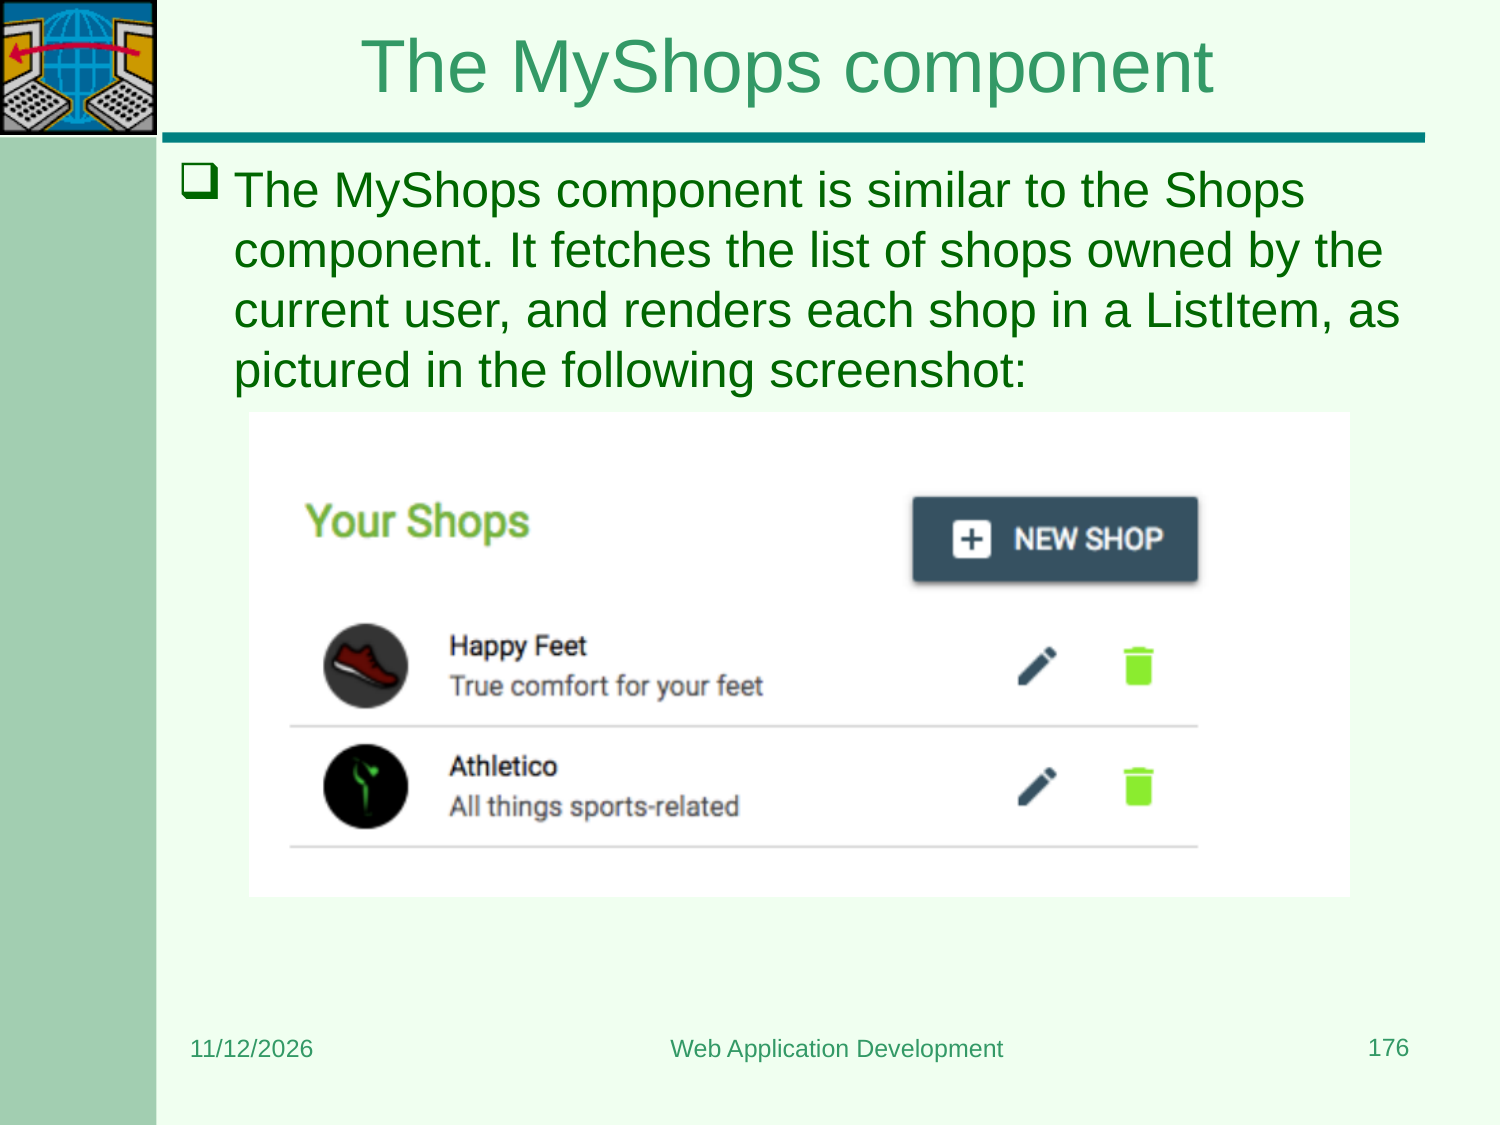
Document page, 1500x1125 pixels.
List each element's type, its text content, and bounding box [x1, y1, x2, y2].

picture [0, 0, 157, 135]
title The MyShops component [150, 0, 1425, 125]
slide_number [174, 1024, 438, 1104]
slide_number 176 [1237, 1024, 1426, 1103]
footer Web Application Development [462, 1024, 1213, 1104]
list The MyShops component is similar to the Shops component. It fetches the list of shops owned by the current user, and renders each shop in a ListItem, as pictured in the following screenshot: [162, 149, 1488, 1013]
picture [249, 412, 1350, 897]
